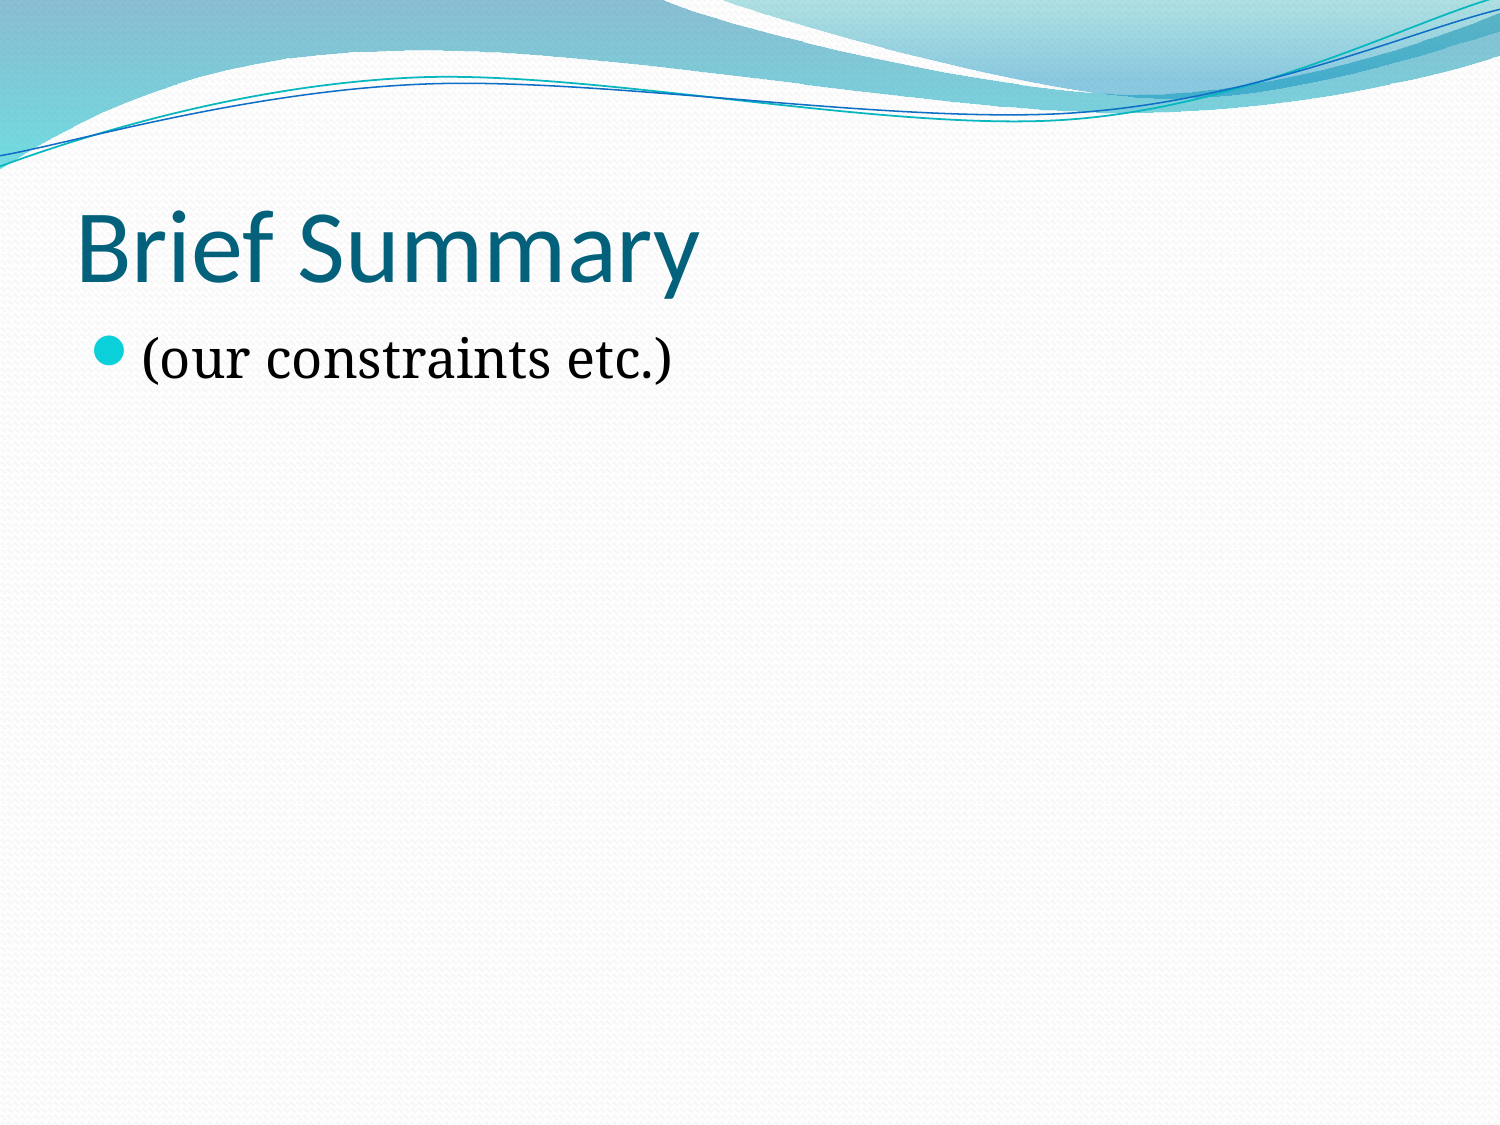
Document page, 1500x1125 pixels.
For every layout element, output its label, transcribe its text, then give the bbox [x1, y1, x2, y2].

title Brief Summary [75, 115, 1425, 303]
list (our constraints etc.) [75, 317, 1425, 1038]
